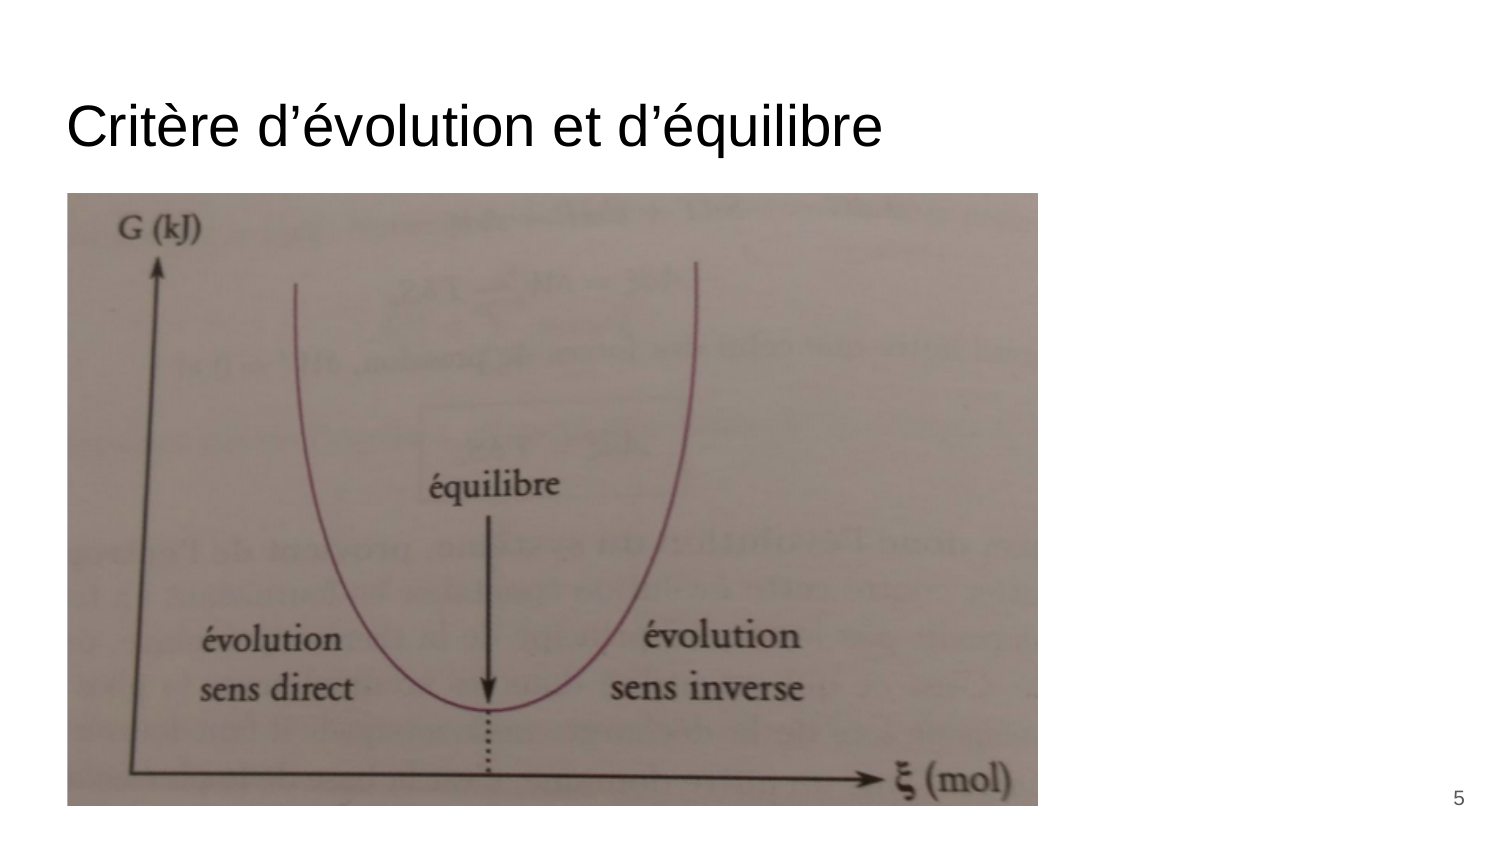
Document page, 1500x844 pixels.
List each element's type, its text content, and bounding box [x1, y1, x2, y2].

picture [66, 193, 1038, 807]
slide_number 5 [1389, 764, 1480, 830]
title Critère d’évolution et d’équilibre [51, 72, 1449, 167]
